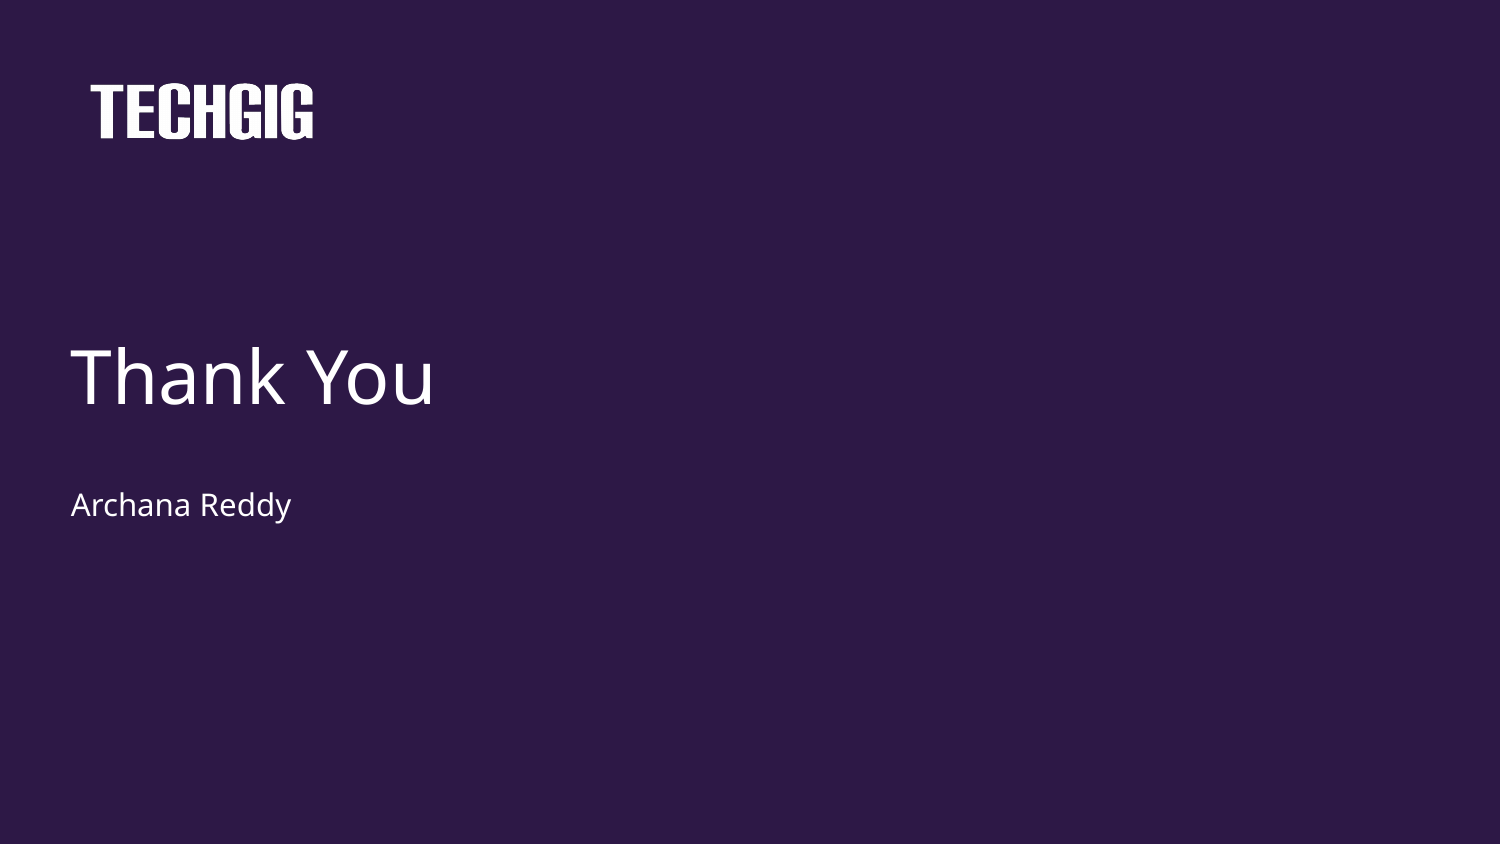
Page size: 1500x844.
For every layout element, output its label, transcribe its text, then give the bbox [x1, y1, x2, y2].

picture [0, 0, 1500, 844]
subtitle Archana Reddy [55, 451, 804, 514]
title Thank You [55, 314, 1475, 451]
